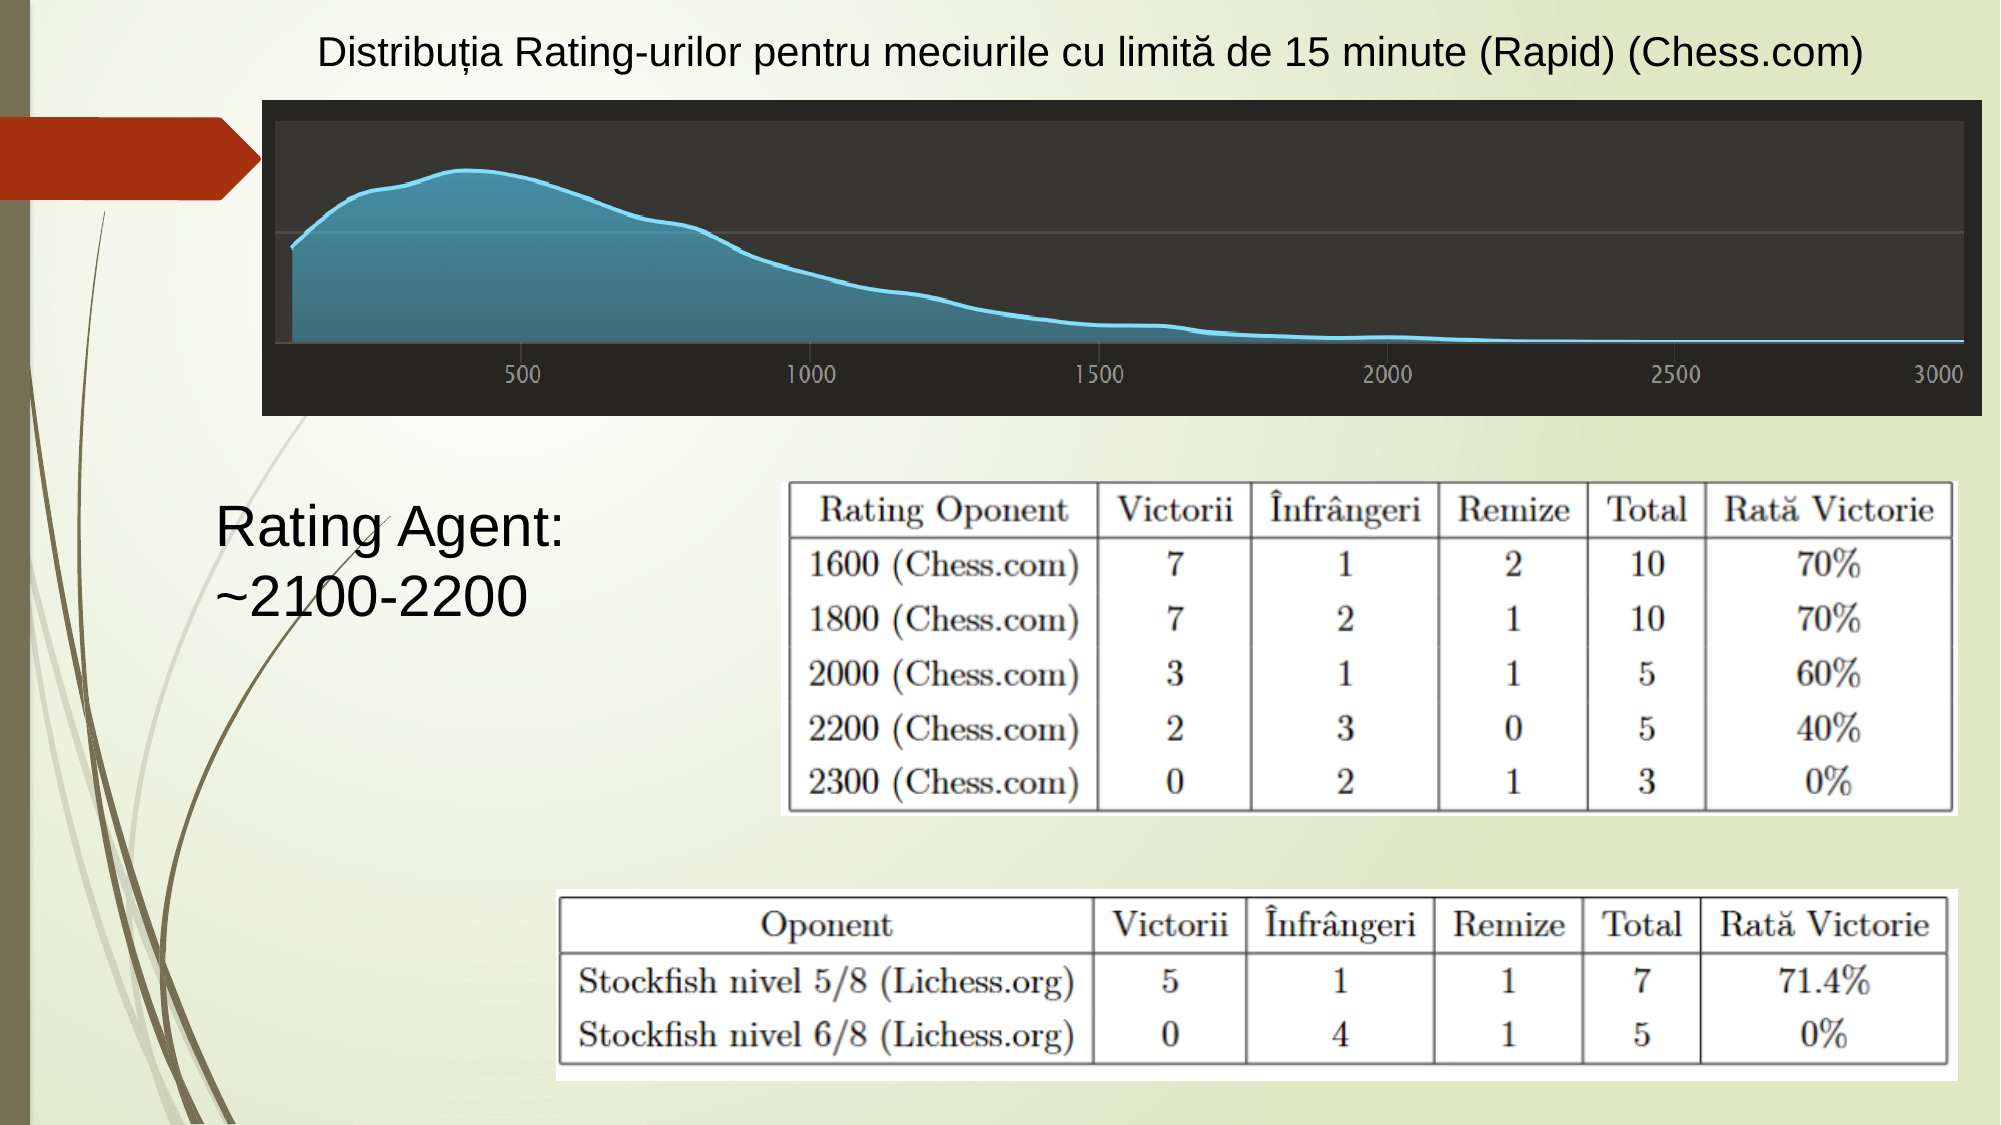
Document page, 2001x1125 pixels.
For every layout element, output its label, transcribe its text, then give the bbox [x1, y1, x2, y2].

text_box Rating Agent: ~2100-2200 [200, 481, 582, 636]
picture [556, 889, 1959, 1081]
text_box Distribuția Rating-urilor pentru meciurile cu limită de 15 minute (Rapid) (Chess.com) [302, 16, 1943, 82]
picture [262, 100, 1983, 417]
picture [781, 480, 1959, 816]
